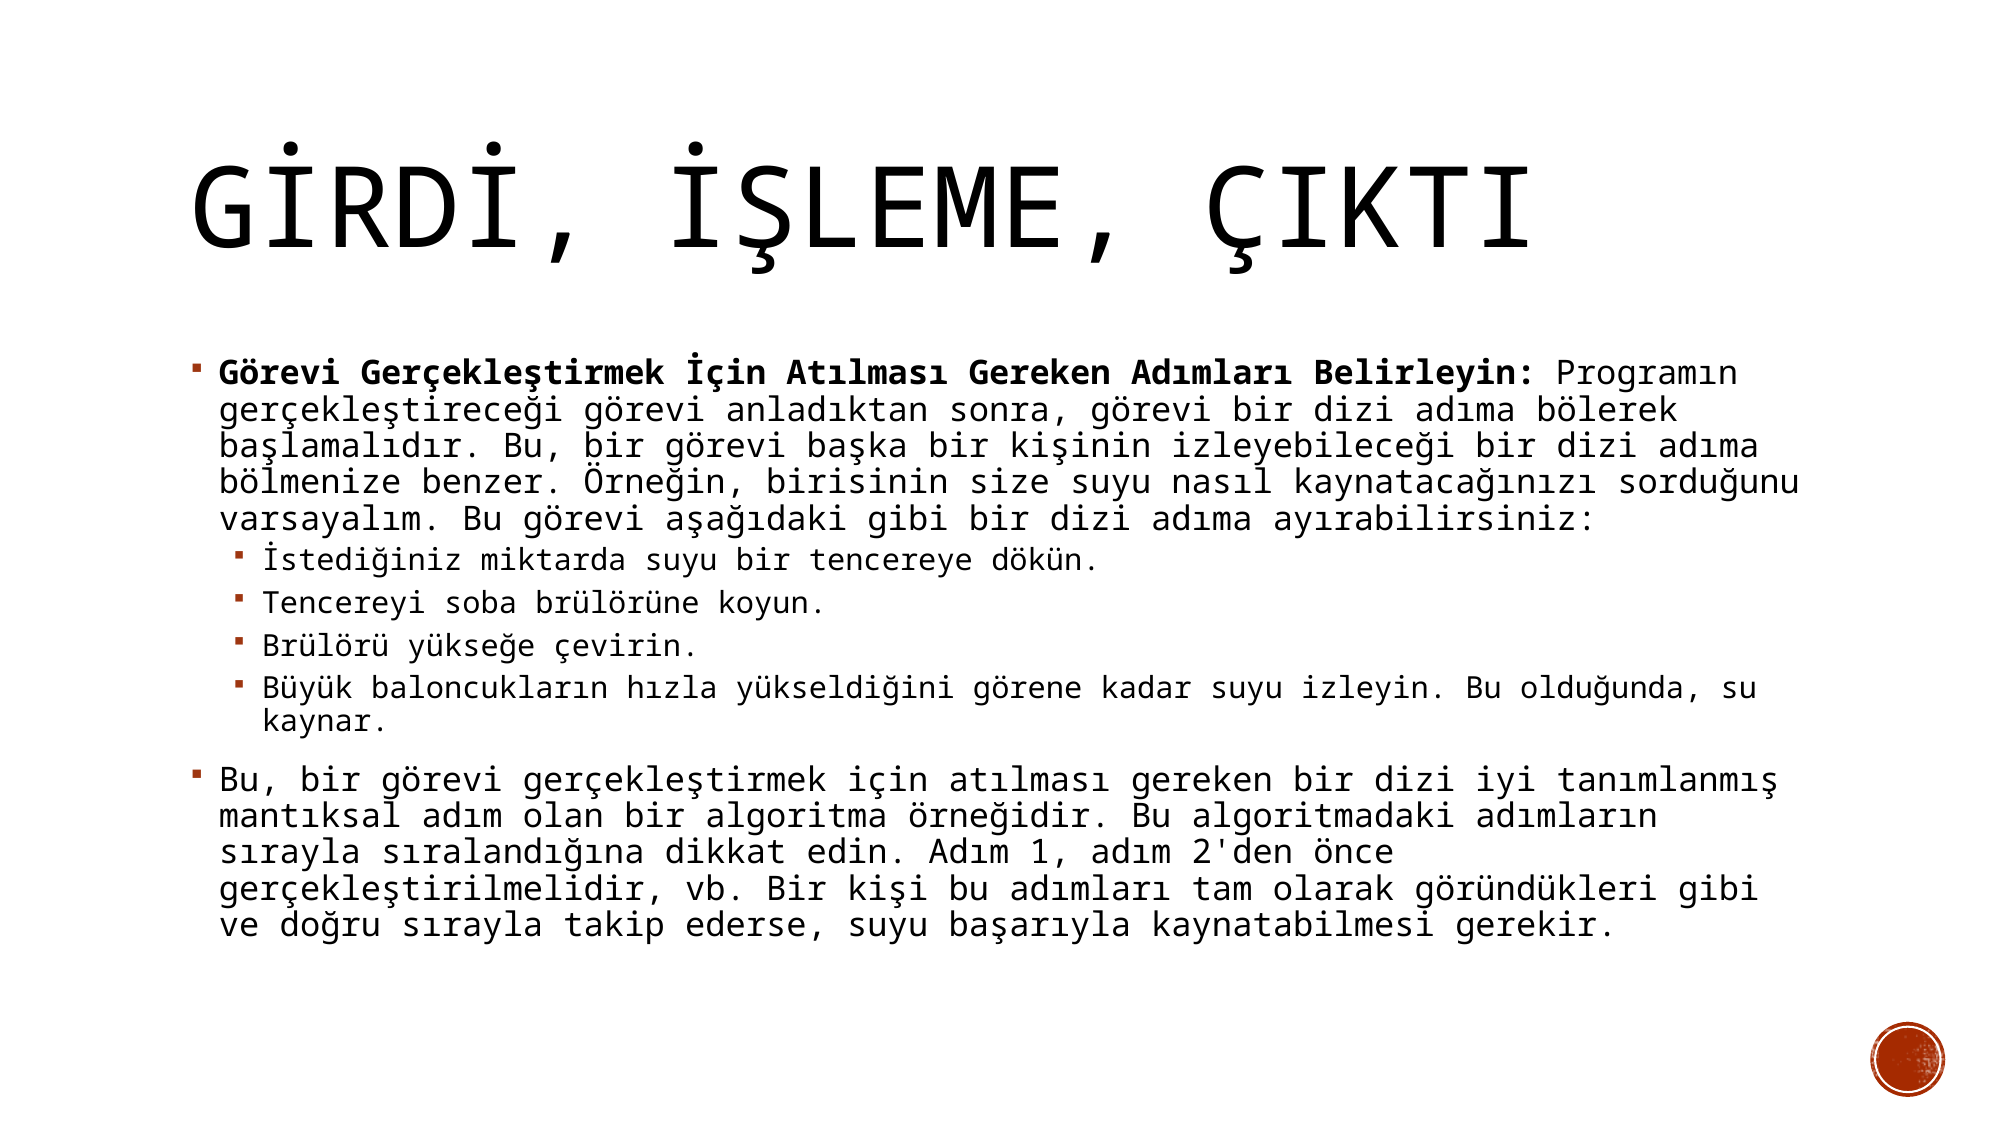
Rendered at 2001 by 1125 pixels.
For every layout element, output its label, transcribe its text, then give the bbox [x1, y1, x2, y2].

list Görevi Gerçekleştirmek İçin Atılması Gereken Adımları Belirleyin: Programın gerçekleştireceği görevi anladıktan sonra, görevi bir dizi adıma bölerek başlamalıdır. Bu, bir görevi başka bir kişinin izleyebileceği bir dizi adıma bölmenize benzer. Örneğin, birisinin size suyu nasıl kaynatacağınızı sorduğunu varsayalım. Bu görevi aşağıdaki gibi bir dizi adıma ayırabilirsiniz: İstediğiniz miktarda suyu bir tencereye dökün. Tencereyi soba brülörüne koyun. Brülörü yükseğe çevirin. Büyük baloncukların hızla yükseldiğini görene kadar suyu izleyin. Bu olduğunda, su kaynar. Bu, bir görevi gerçekleştirmek için atılması gereken bir dizi iyi tanımlanmış mantıksal adım olan bir algoritma örneğidir. Bu algoritmadaki adımların sırayla sıralandığına dikkat edin. Adım 1, adım 2'den önce gerçekleştirilmelidir, vb. Bir kişi bu adımları tam olarak göründükleri gibi ve doğru sırayla takip ederse, suyu başarıyla kaynatabilmesi gerekir. [175, 348, 1826, 1013]
title Girdi, İşleme, Çıktı [175, 79, 1826, 344]
